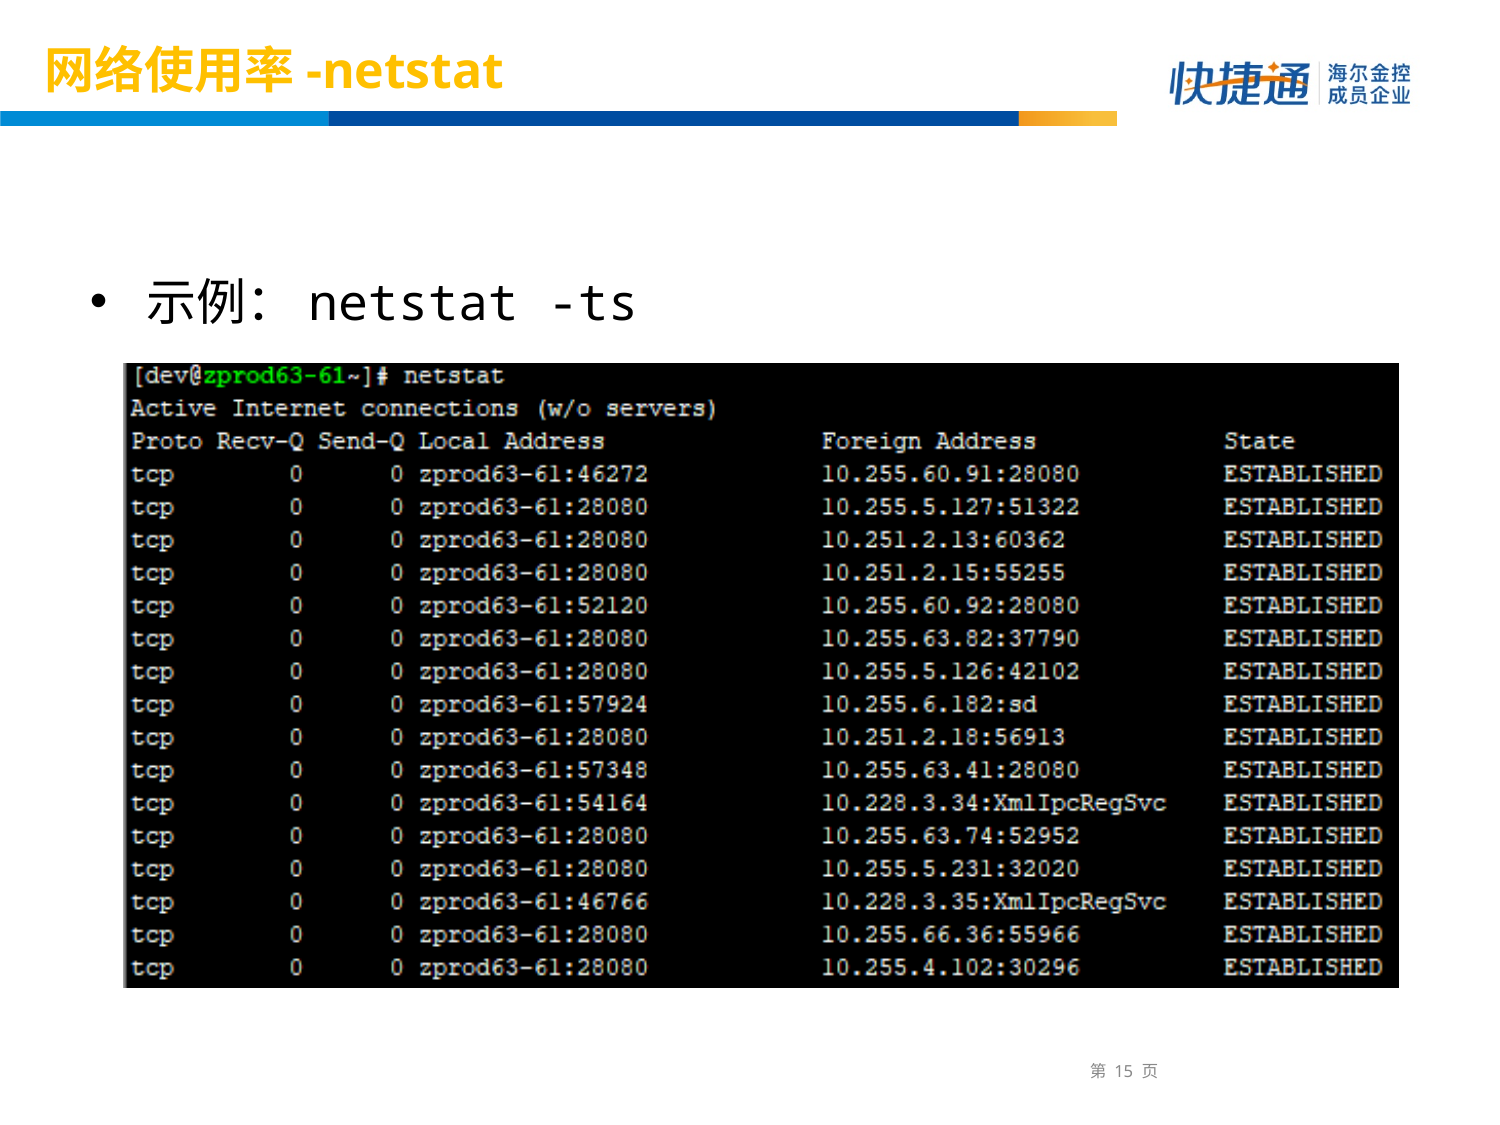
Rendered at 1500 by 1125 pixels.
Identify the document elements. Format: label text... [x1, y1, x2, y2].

text_box 网络使用率-netstat [29, 30, 1117, 111]
list 示例：netstat -ts [74, 262, 1426, 1006]
slide_number 第 15 页 [1074, 1042, 1425, 1103]
picture [1145, 42, 1436, 119]
picture [329, 111, 1117, 126]
picture [123, 362, 1400, 988]
